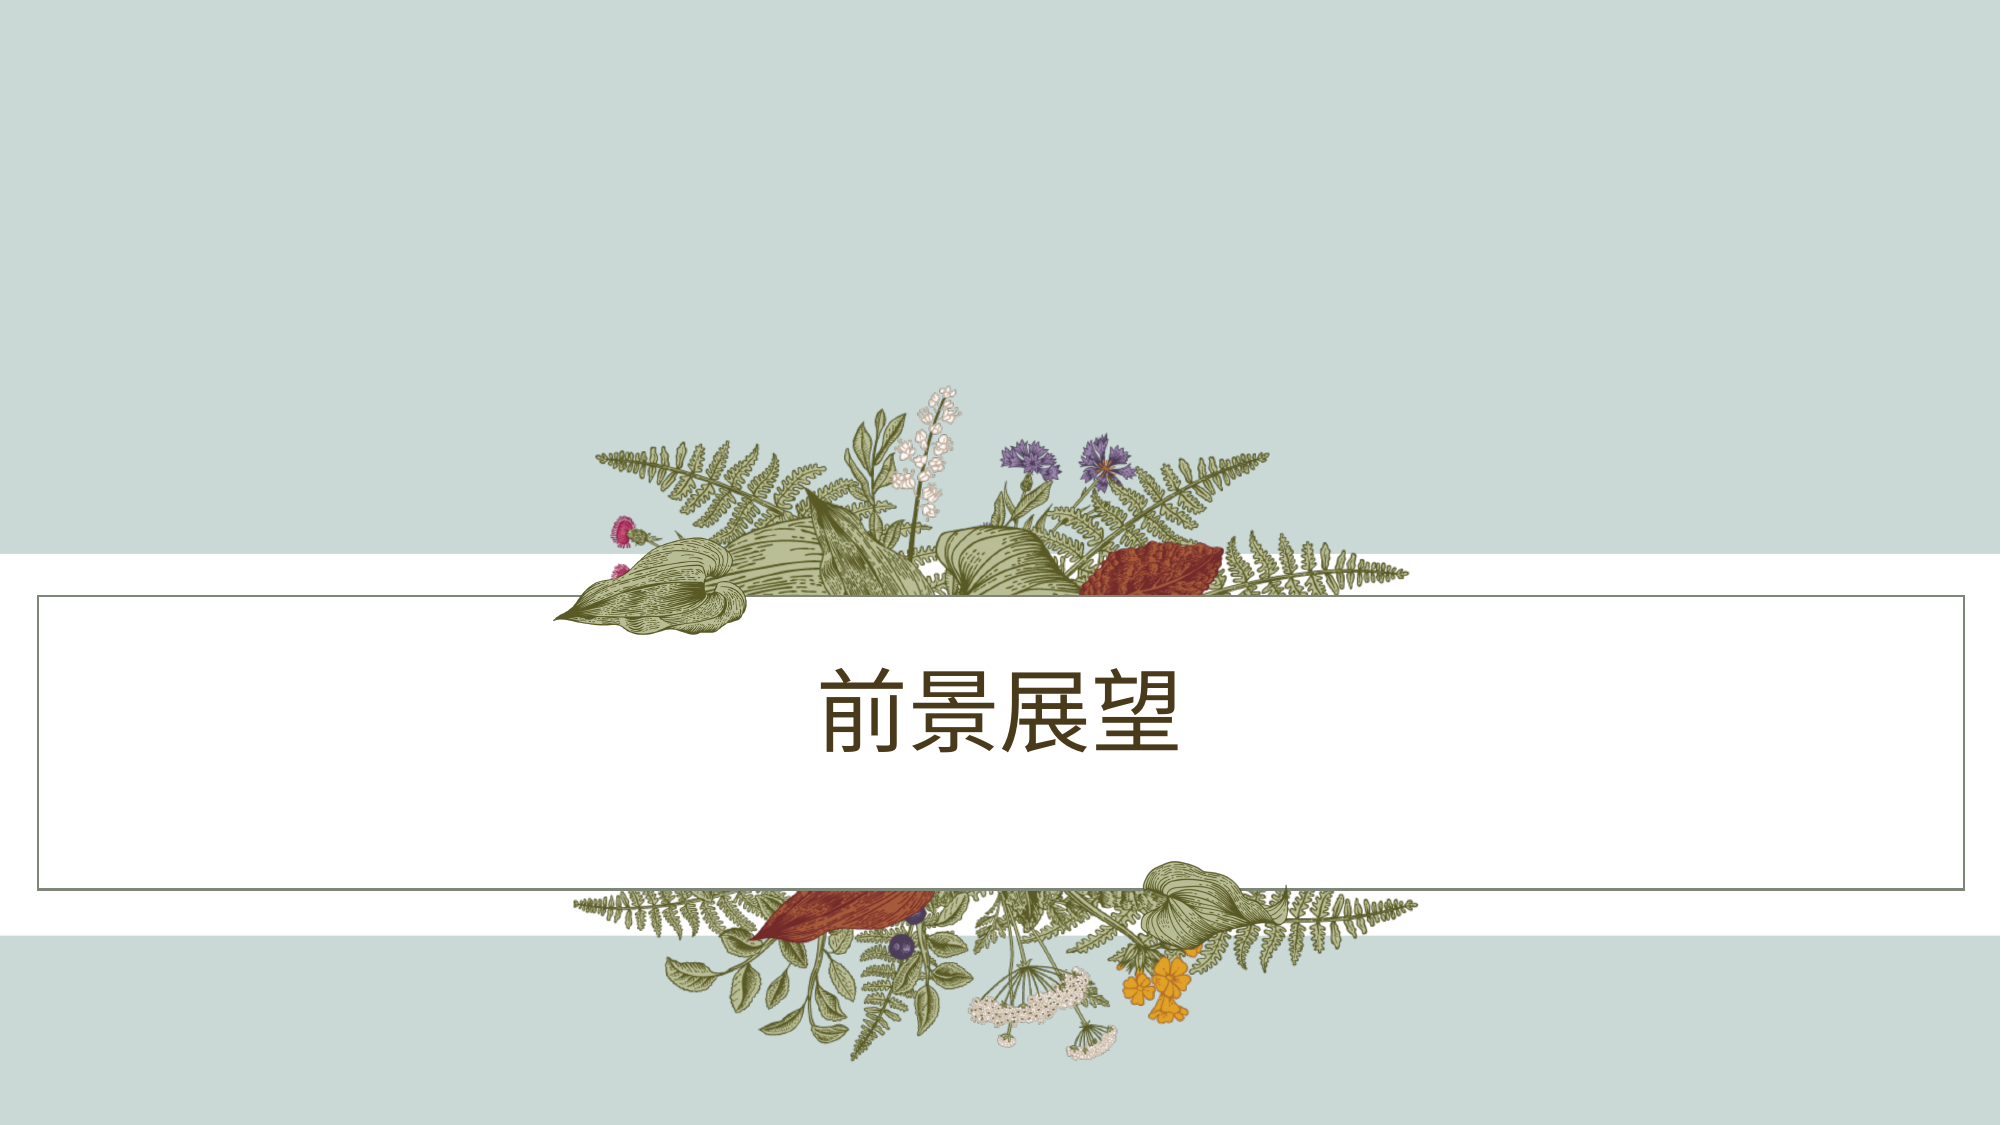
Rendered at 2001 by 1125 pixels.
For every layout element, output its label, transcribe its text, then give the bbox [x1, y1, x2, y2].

title 前景展望 [189, 652, 1811, 773]
picture [568, 806, 1434, 1072]
picture [551, 366, 1449, 636]
